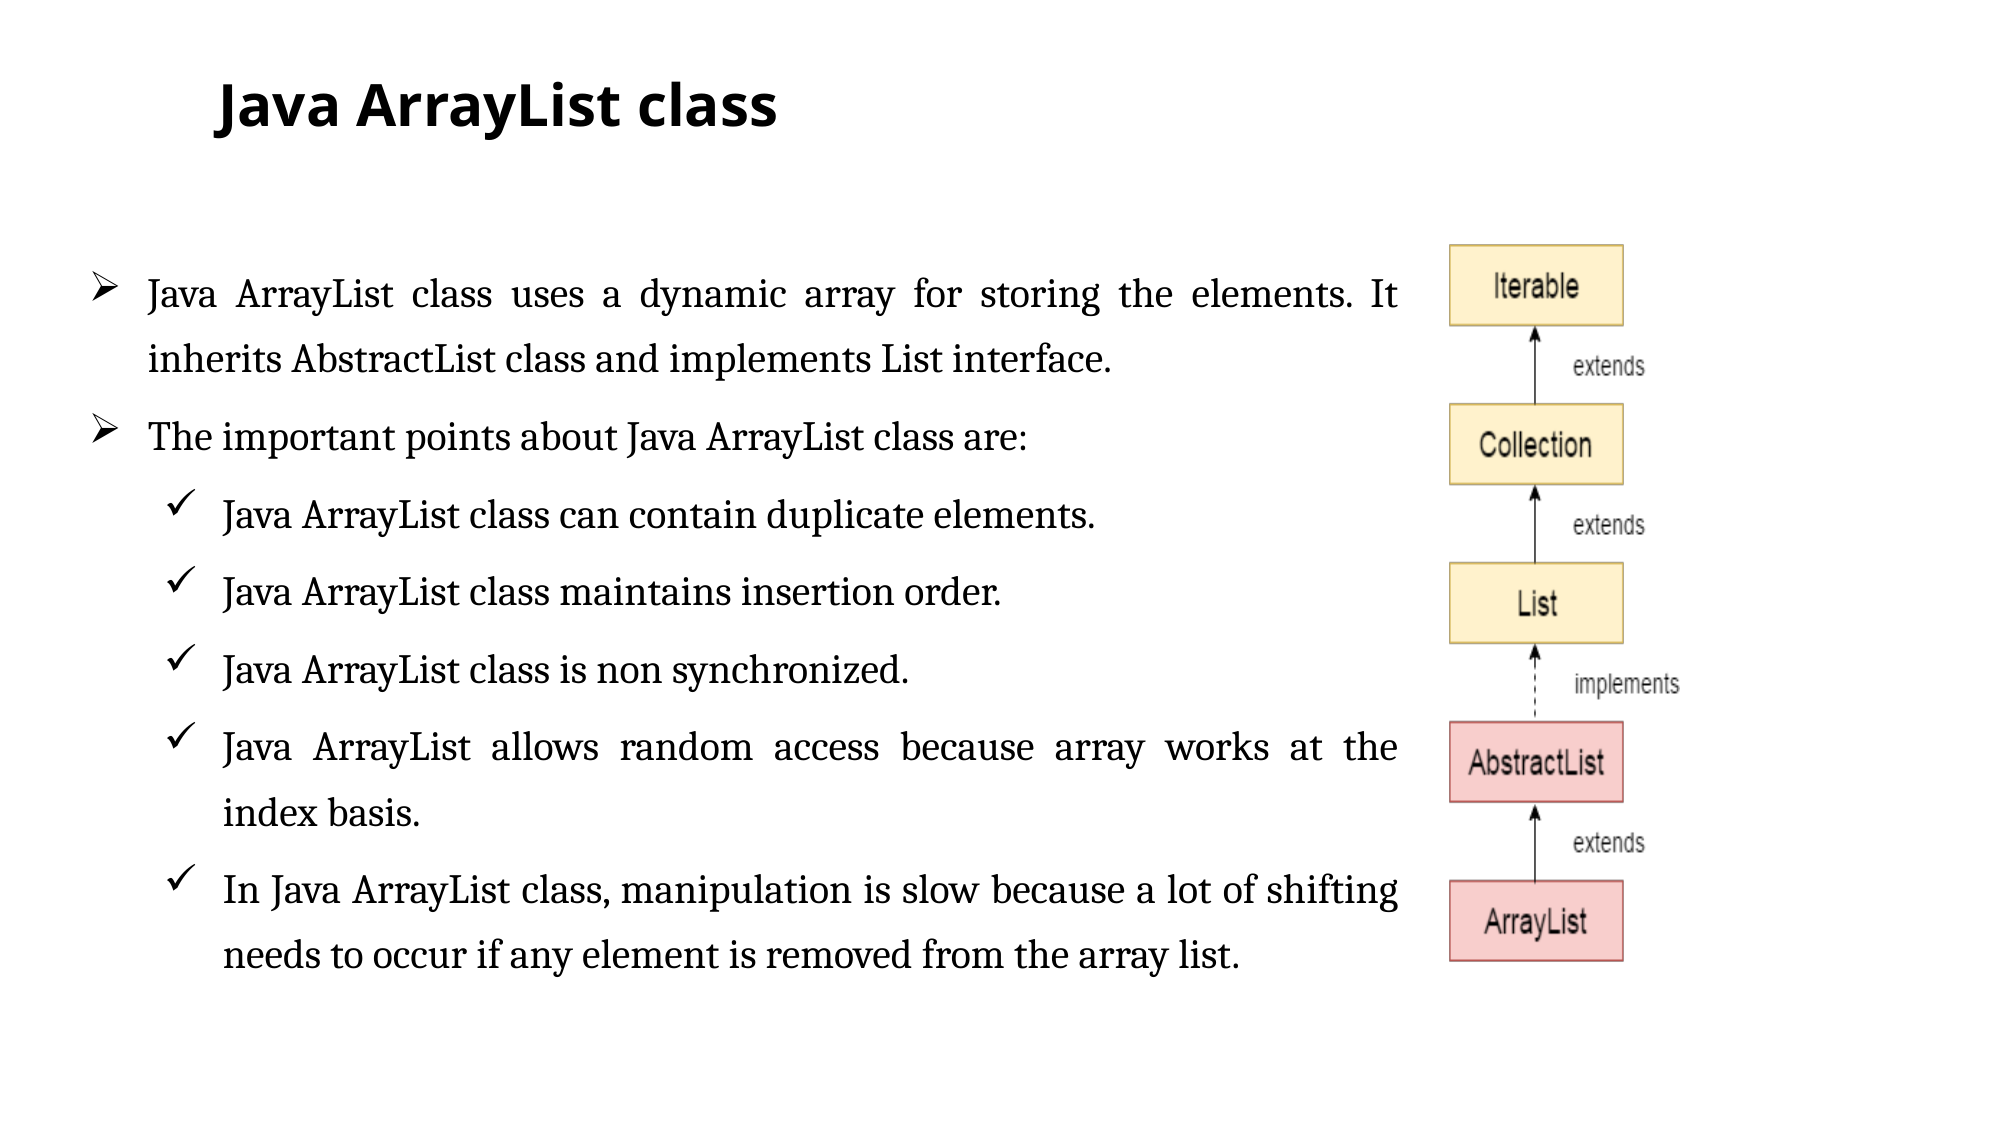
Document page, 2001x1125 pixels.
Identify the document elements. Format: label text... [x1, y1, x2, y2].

picture [1448, 243, 1680, 965]
list Java ArrayList class uses a dynamic array for storing the elements. It inherits AbstractList class and implements List interface. The important points about Java ArrayList class are: Java ArrayList class can contain duplicate elements. Java ArrayList class maintains insertion order. Java ArrayList class is non synchronized. Java ArrayList allows random access because array works at the index basis. In Java ArrayList class, manipulation is slow because a lot of shifting needs to occur if any element is removed from the array list. [73, 243, 1414, 1083]
title Java ArrayList class [203, 59, 1079, 155]
